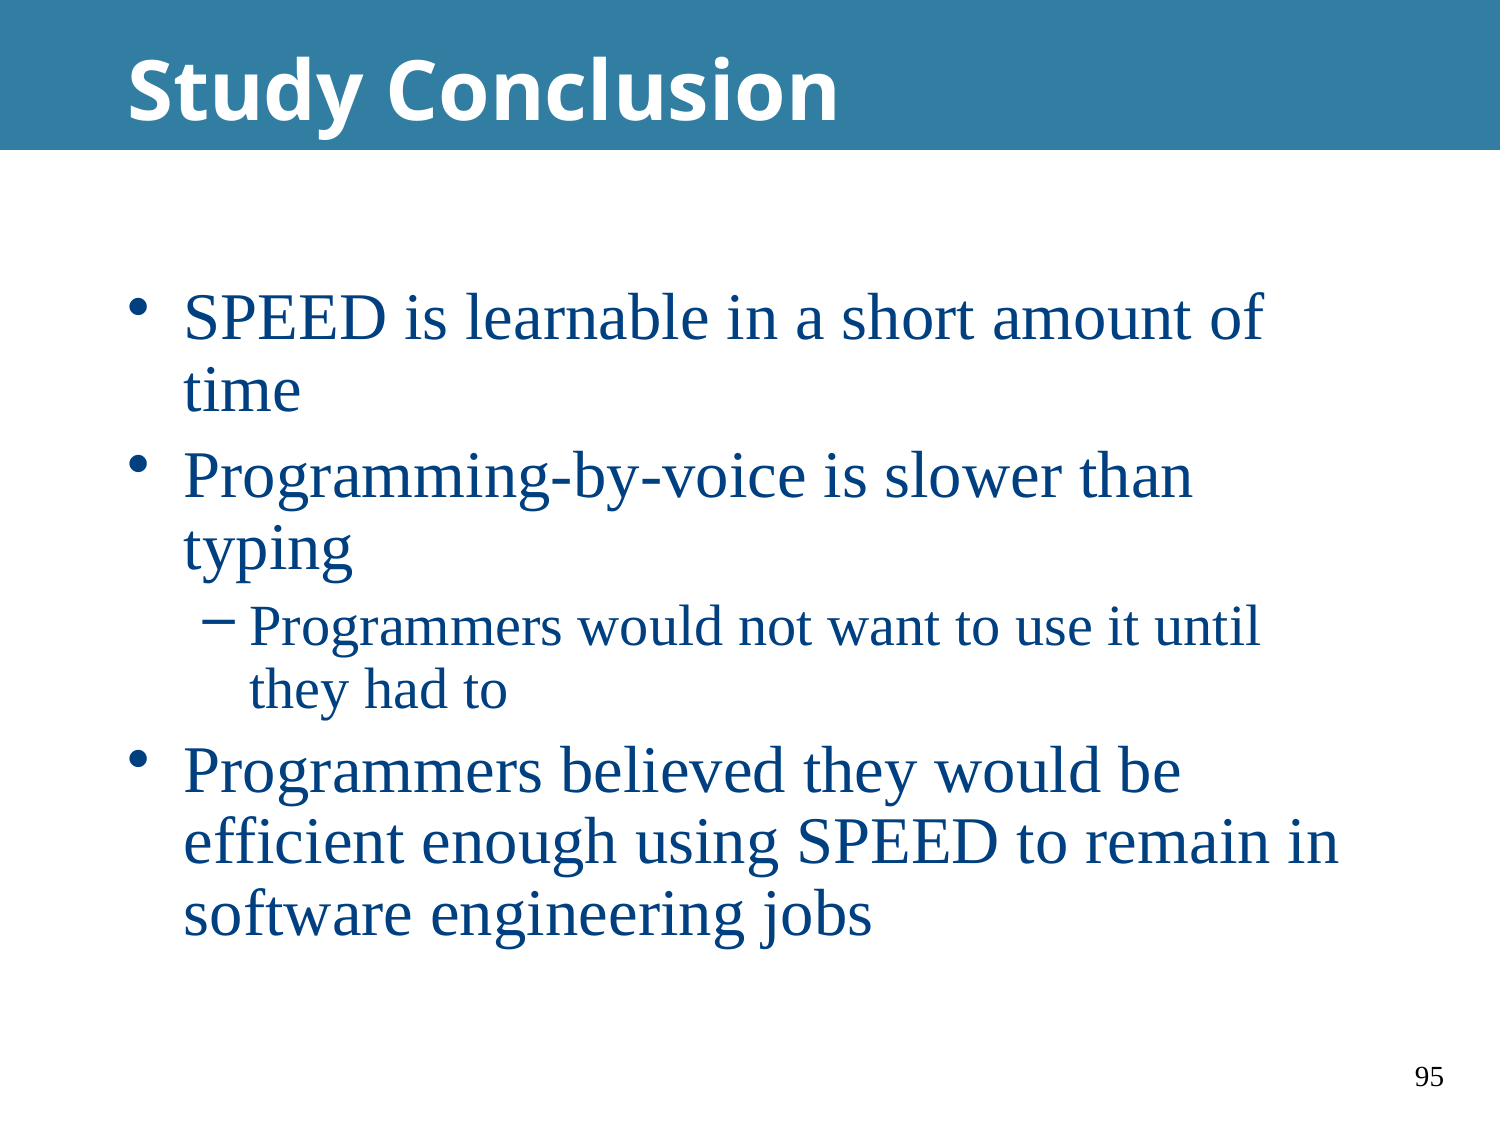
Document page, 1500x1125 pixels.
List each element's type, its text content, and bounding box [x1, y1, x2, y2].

list SPEED is learnable in a short amount of time Programming-by-voice is slower than typing Programmers would not want to use it until they had to Programmers believed they would be efficient enough using SPEED to remain in software engineering jobs [112, 275, 1388, 1000]
title Study Conclusion [112, 12, 1500, 163]
